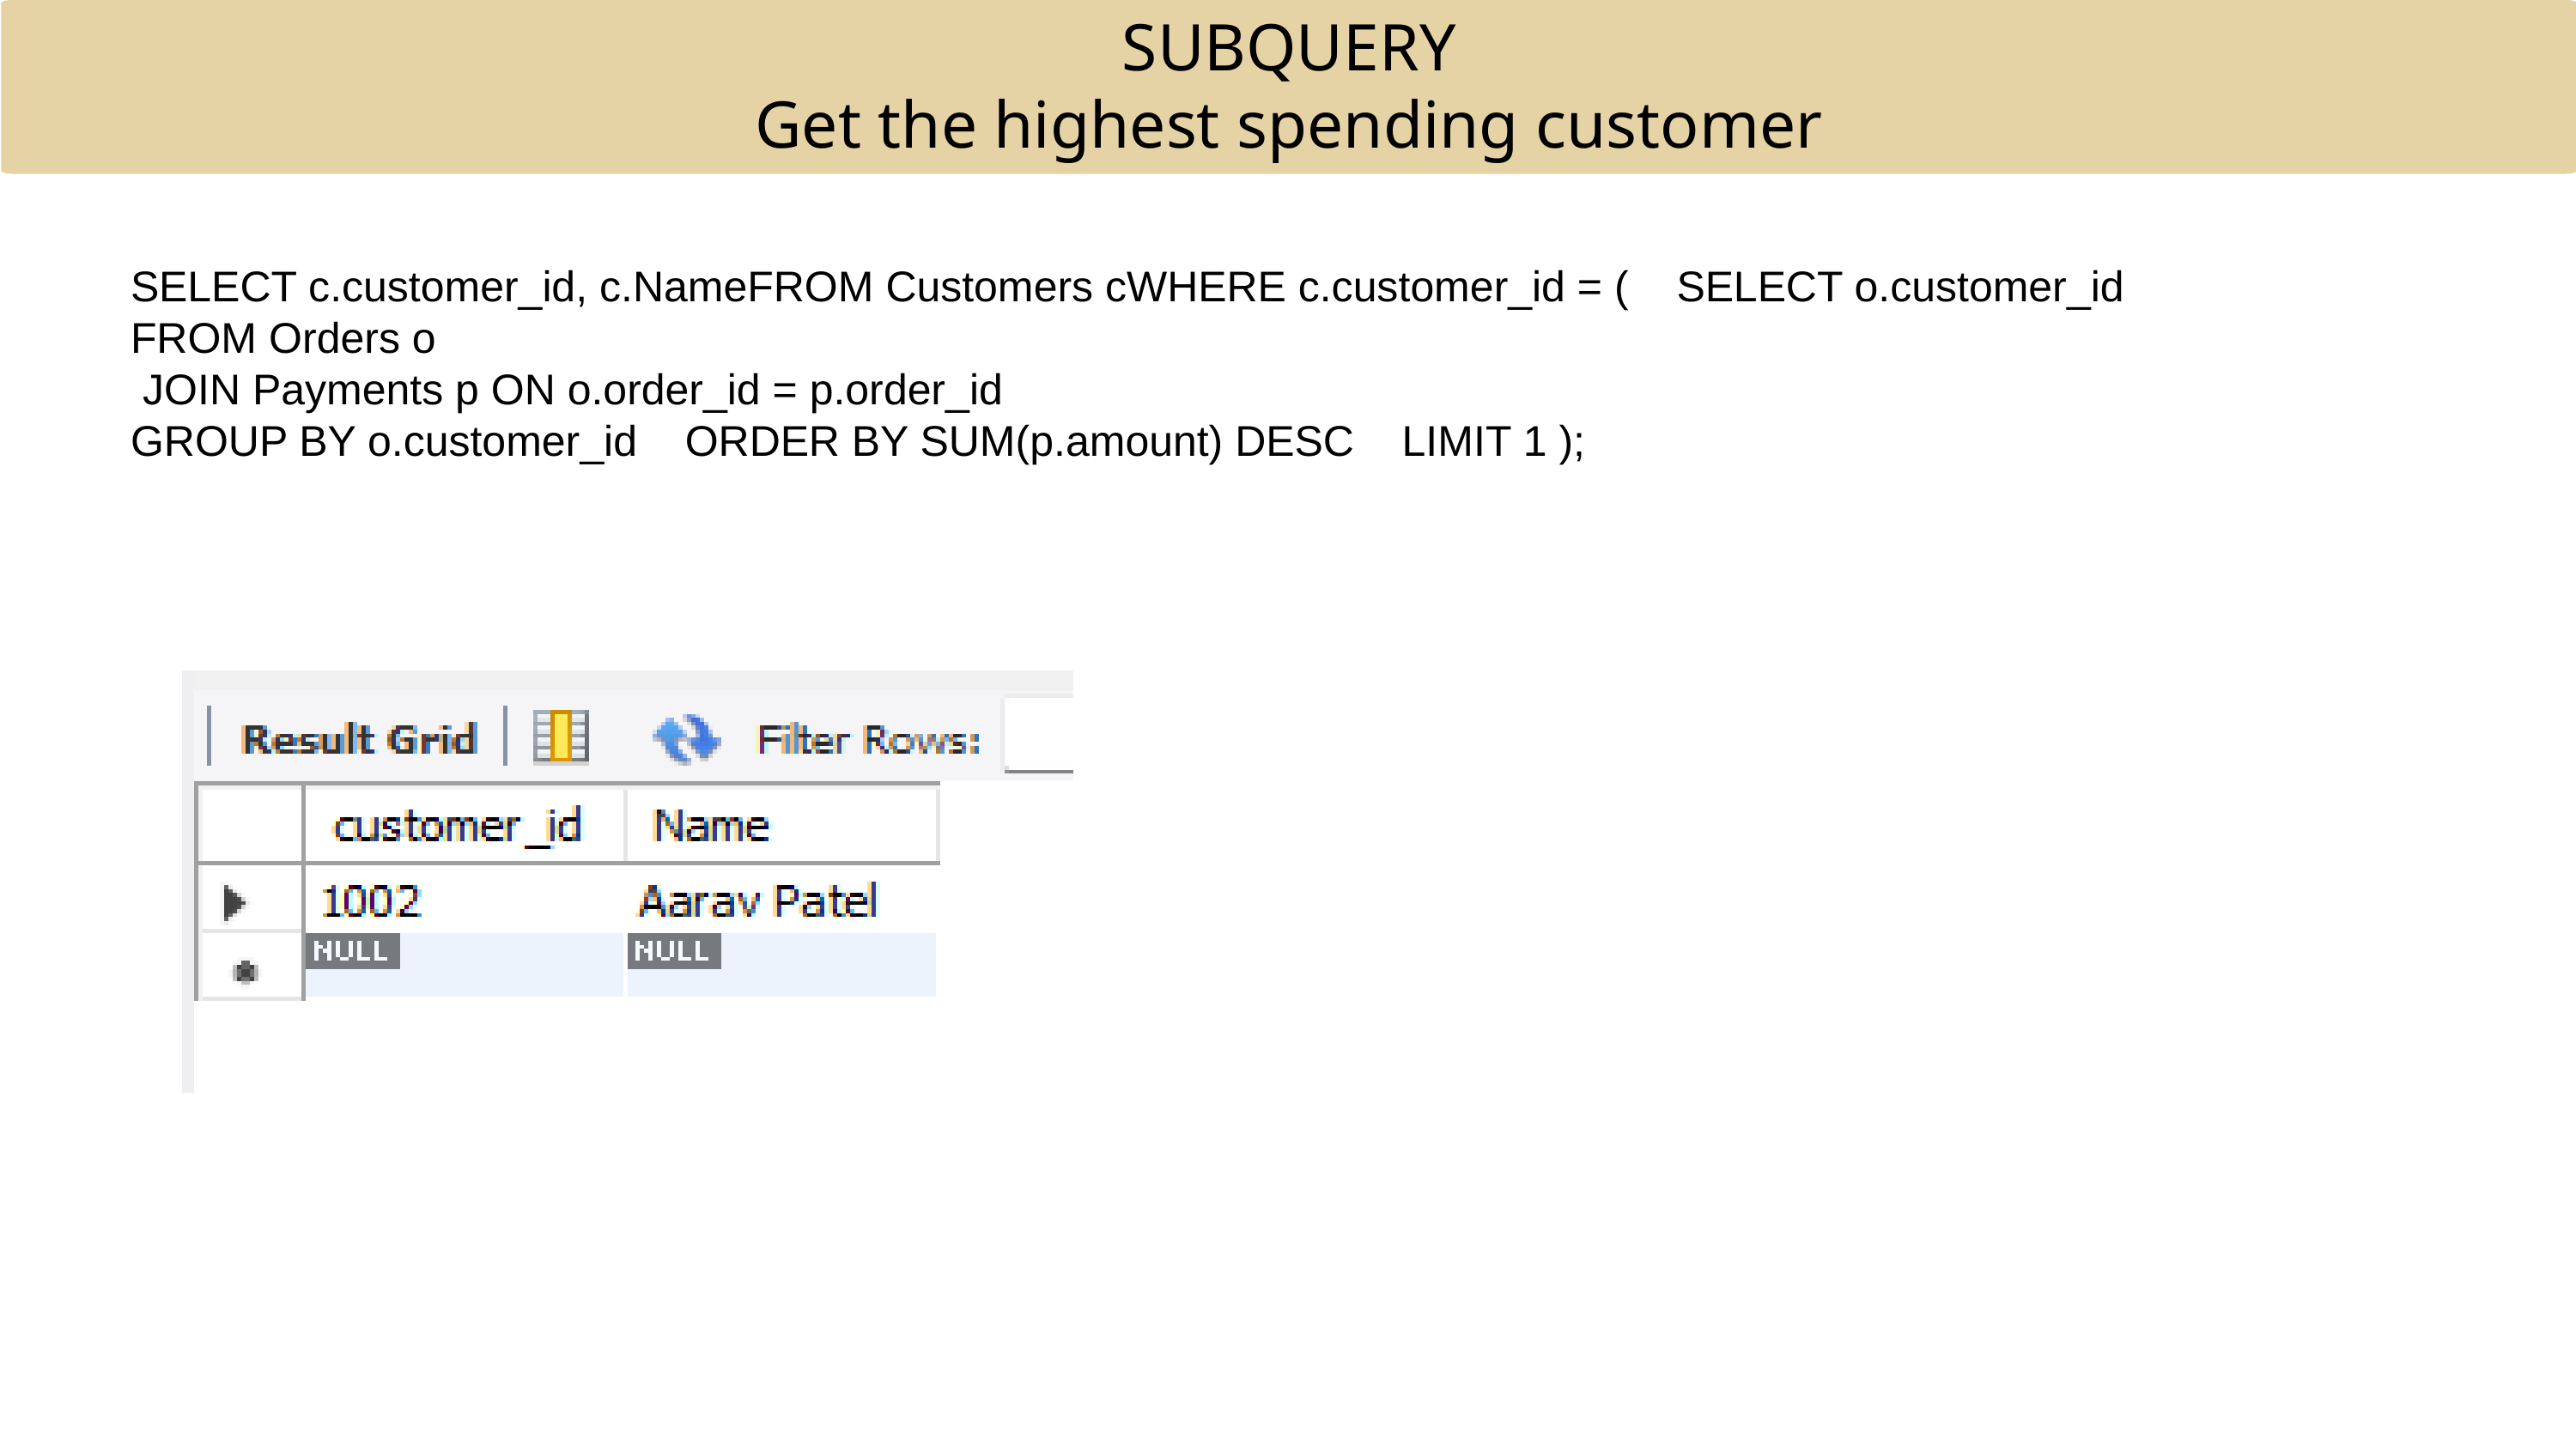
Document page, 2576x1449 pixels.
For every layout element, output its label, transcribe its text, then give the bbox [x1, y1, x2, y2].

picture [182, 670, 1074, 1093]
text_box SELECT c.customer_id, c.NameFROM Customers cWHERE c.customer_id = ( SELECT o.customer_id FROM Orders o JOIN Payments p ON o.order_id = p.order_id GROUP BY o.customer_id ORDER BY SUM(p.amount) DESC LIMIT 1 ); [118, 252, 2308, 471]
text_box SUBQUERY Get the highest spending customer [1, 0, 2576, 174]
